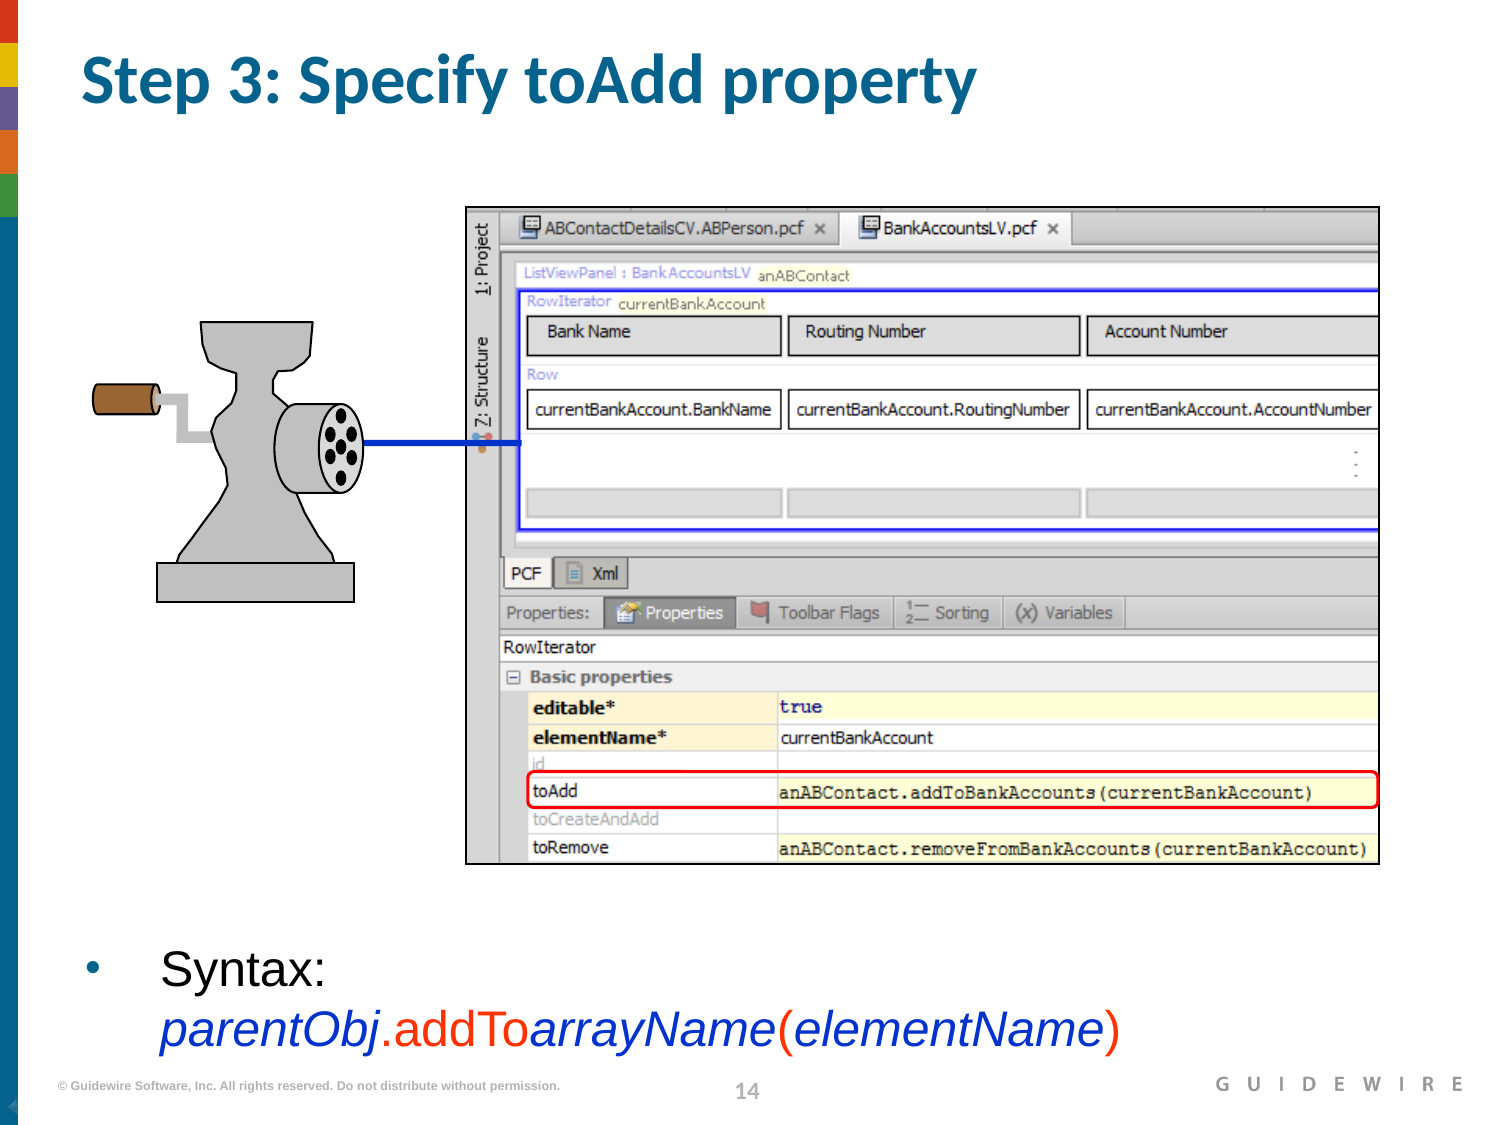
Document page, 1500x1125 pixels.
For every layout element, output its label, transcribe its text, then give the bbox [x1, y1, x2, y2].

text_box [92, 321, 364, 603]
picture [466, 208, 1379, 864]
title Step 3: Specify toAdd property [81, 19, 1446, 142]
list Syntax: parentObj.addToarrayName(elementName) [85, 936, 1450, 1049]
picture [1215, 1073, 1480, 1096]
picture [10, 1101, 18, 1111]
picture [0, 0, 18, 216]
